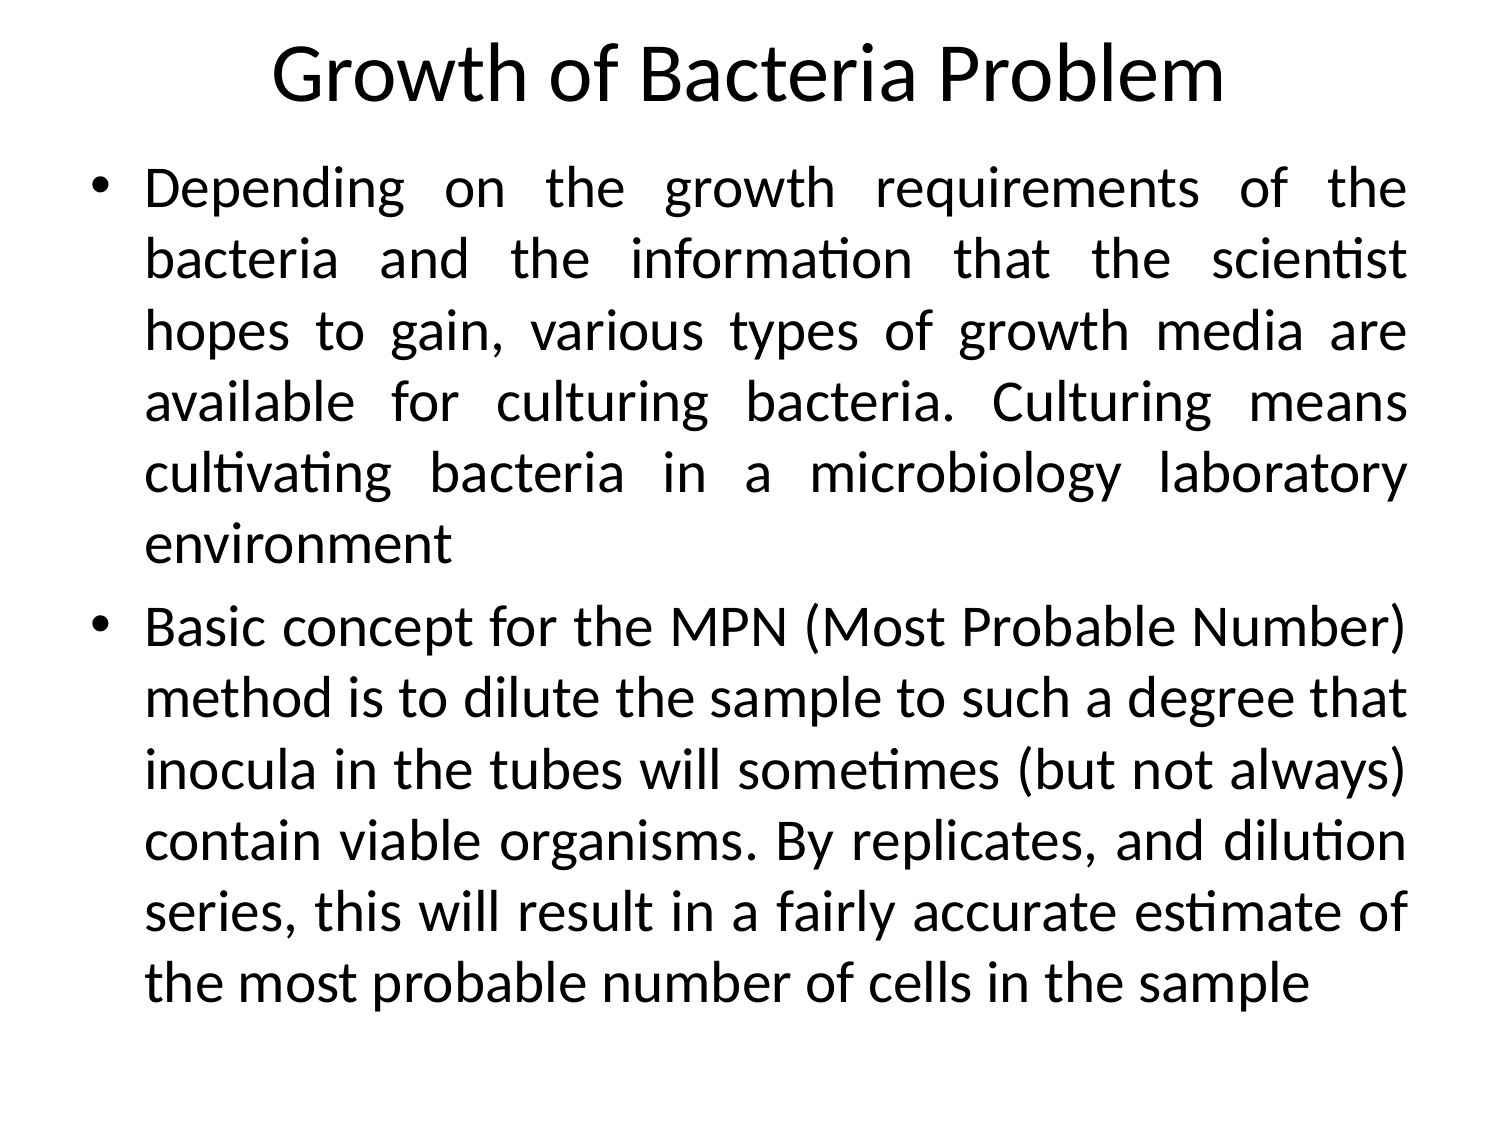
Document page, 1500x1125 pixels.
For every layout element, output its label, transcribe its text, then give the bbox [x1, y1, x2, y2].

list Depending on the growth requirements of the bacteria and the information that the scientist hopes to gain, various types of growth media are available for culturing bacteria. Culturing means cultivating bacteria in a microbiology laboratory environment Basic concept for the MPN (Most Probable Number) method is to dilute the sample to such a degree that inocula in the tubes will sometimes (but not always) contain viable organisms. By replicates, and dilution series, this will result in a fairly accurate estimate of the most probable number of cells in the sample [75, 140, 1425, 1079]
title Growth of Bacteria Problem [75, 9, 1425, 127]
